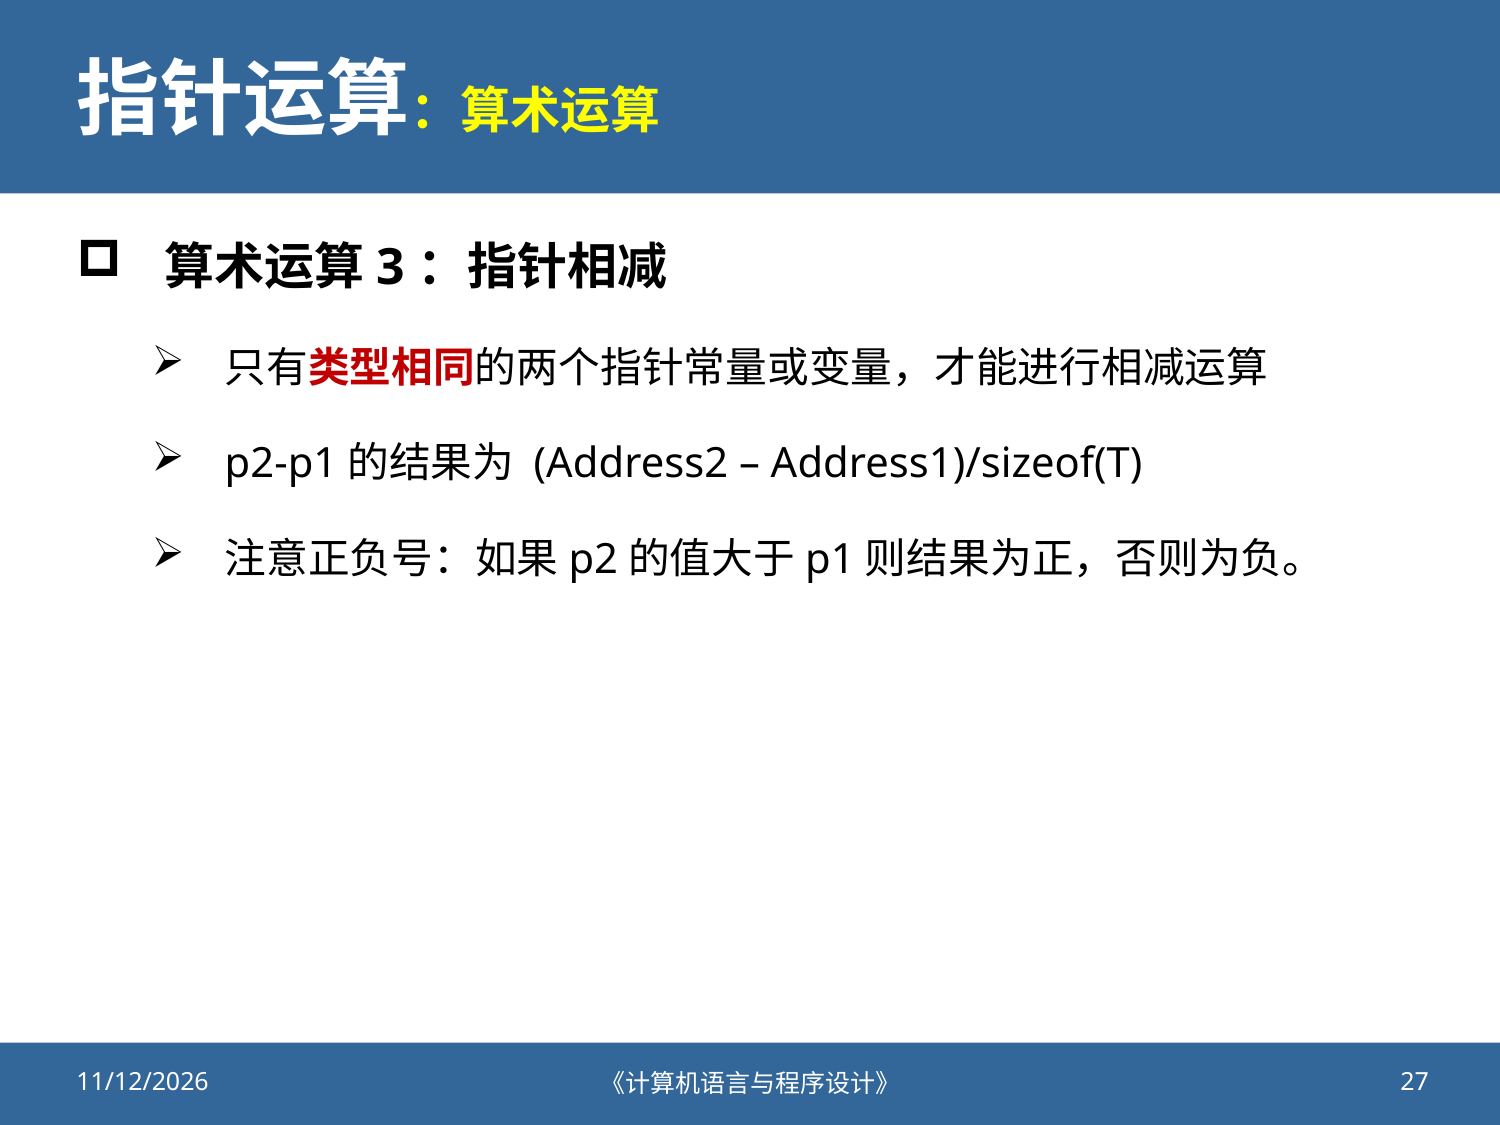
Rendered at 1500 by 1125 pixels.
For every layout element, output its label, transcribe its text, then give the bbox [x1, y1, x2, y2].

slide_number 27 [1084, 1052, 1444, 1113]
list 算术运算3：指针相减 只有类型相同的两个指针常量或变量，才能进行相减运算 p2-p1的结果为 (Address2 – Address1)/sizeof(T) 注意正负号：如果p2的值大于p1则结果为正，否则为负。 [61, 221, 1441, 618]
footer 《计算机语言与程序设计》 [480, 1052, 1021, 1113]
title 指针运算：算术运算 [61, 27, 1441, 177]
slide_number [61, 1052, 422, 1113]
